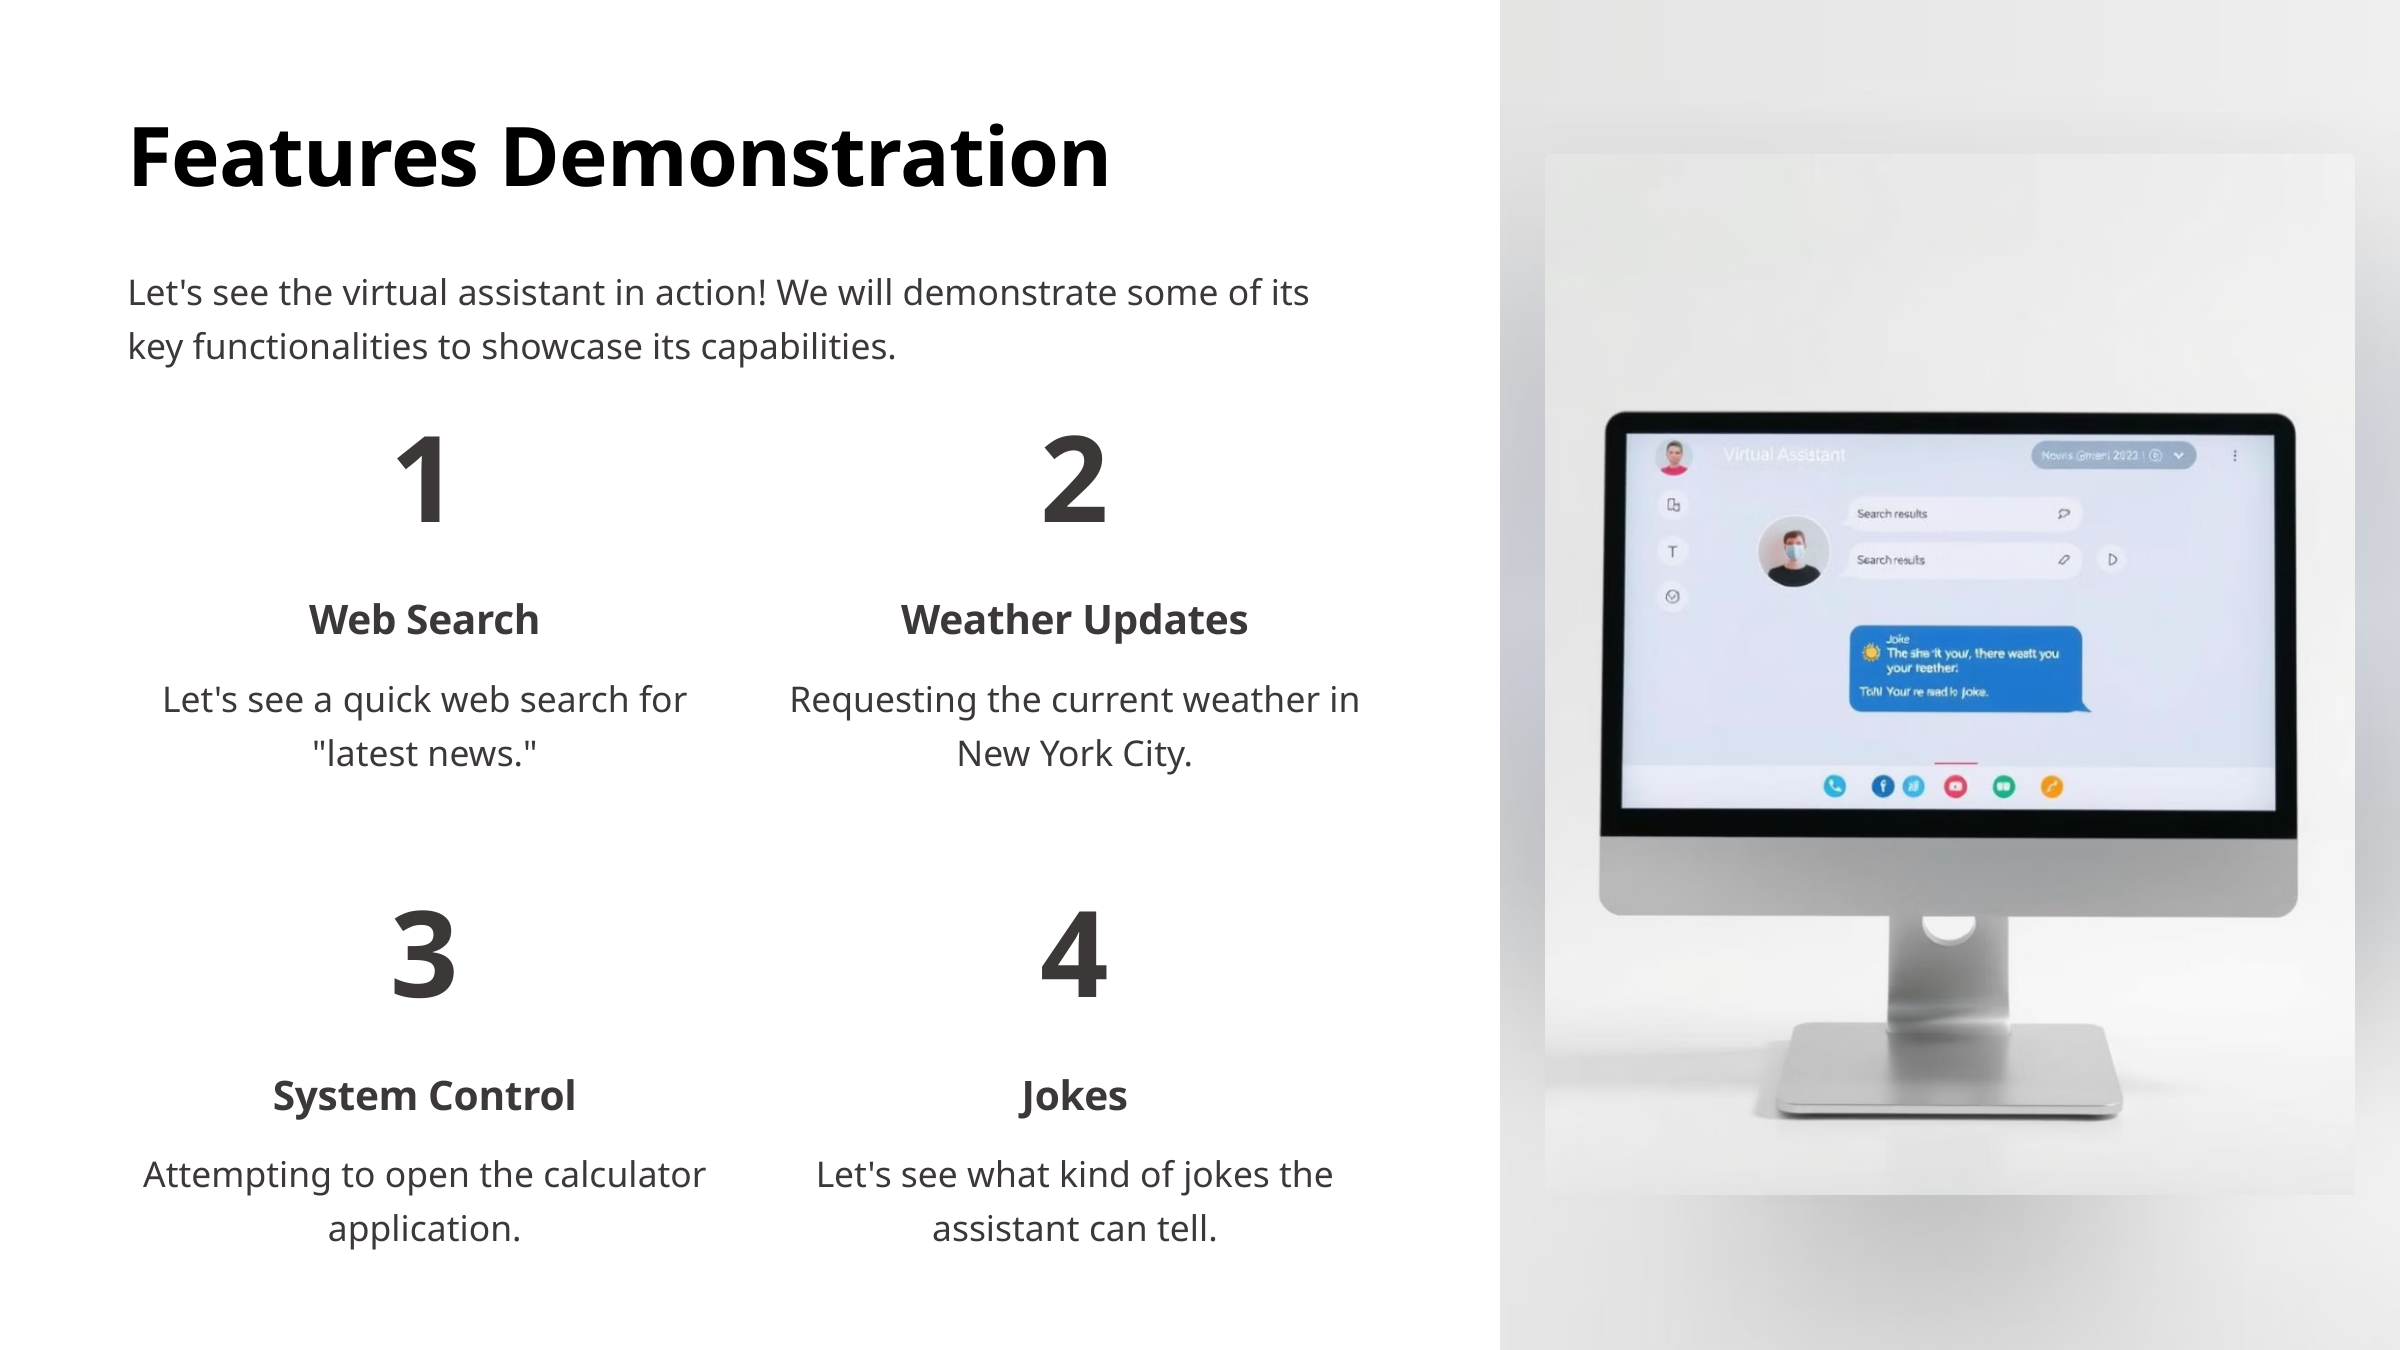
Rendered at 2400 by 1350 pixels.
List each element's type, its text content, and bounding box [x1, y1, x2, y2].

text_box Features Demonstration [127, 100, 1164, 204]
text_box Attempting to open the calculator application. [127, 1140, 723, 1250]
picture [1499, 0, 2400, 1350]
text_box System Control [218, 1067, 632, 1119]
text_box Let's see a quick web search for "latest news." [127, 665, 723, 775]
text_box 1 [127, 426, 723, 547]
text_box 3 [127, 901, 723, 1022]
text_box Weather Updates [868, 591, 1282, 644]
text_box Jokes [868, 1067, 1282, 1119]
text_box Web Search [218, 591, 632, 644]
text_box 2 [777, 426, 1373, 547]
text_box Requesting the current weather in New York City. [777, 665, 1373, 775]
text_box Let's see what kind of jokes the assistant can tell. [777, 1140, 1373, 1250]
text_box Let's see the virtual assistant in action! We will demonstrate some of its key functionalities to showcase its capabilities. [127, 258, 1373, 368]
text_box 4 [777, 901, 1373, 1022]
